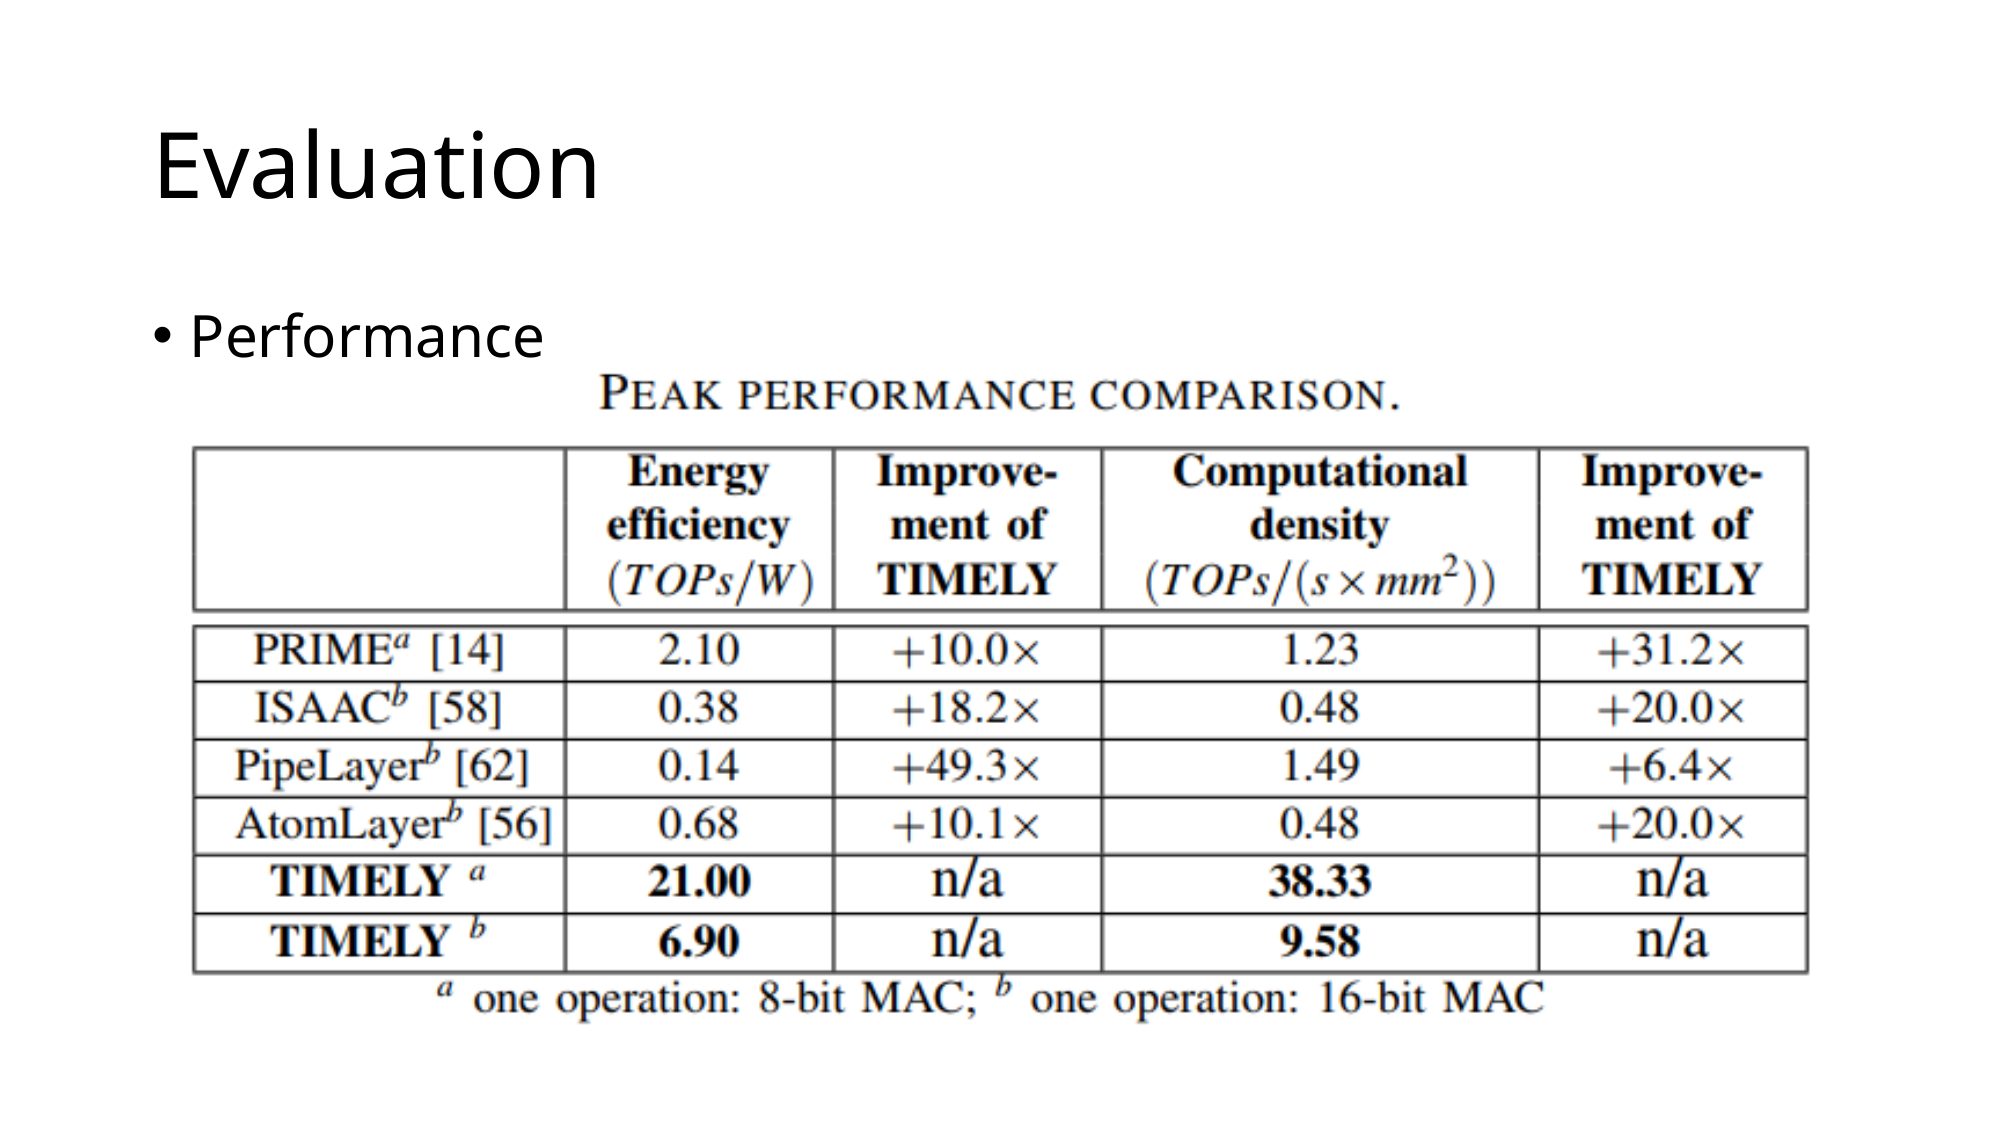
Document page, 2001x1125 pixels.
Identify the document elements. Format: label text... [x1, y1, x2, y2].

title Evaluation [137, 59, 1863, 278]
picture [171, 368, 1863, 1036]
list Performance [137, 299, 1863, 1014]
